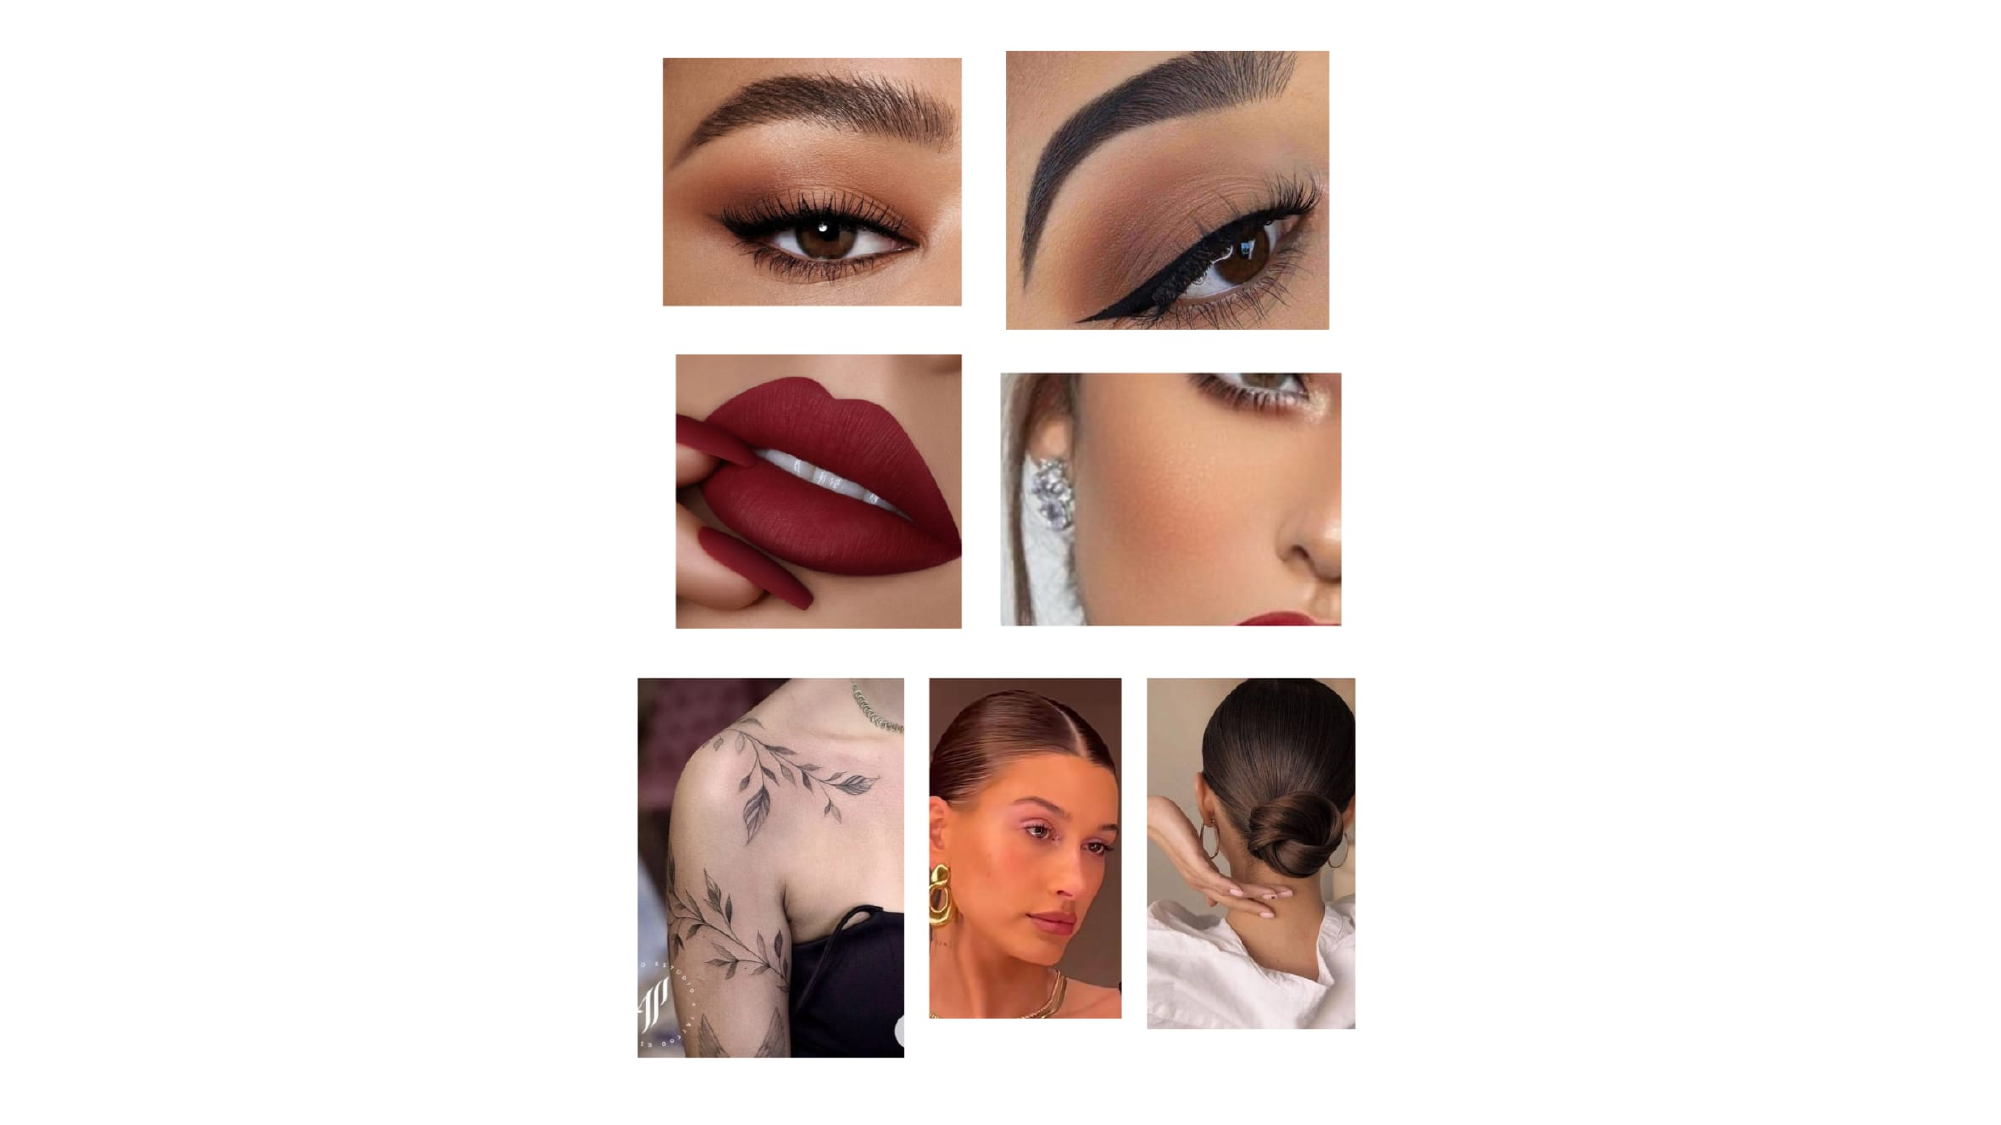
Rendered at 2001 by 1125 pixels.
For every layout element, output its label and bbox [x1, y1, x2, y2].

picture [619, 17, 1381, 1108]
